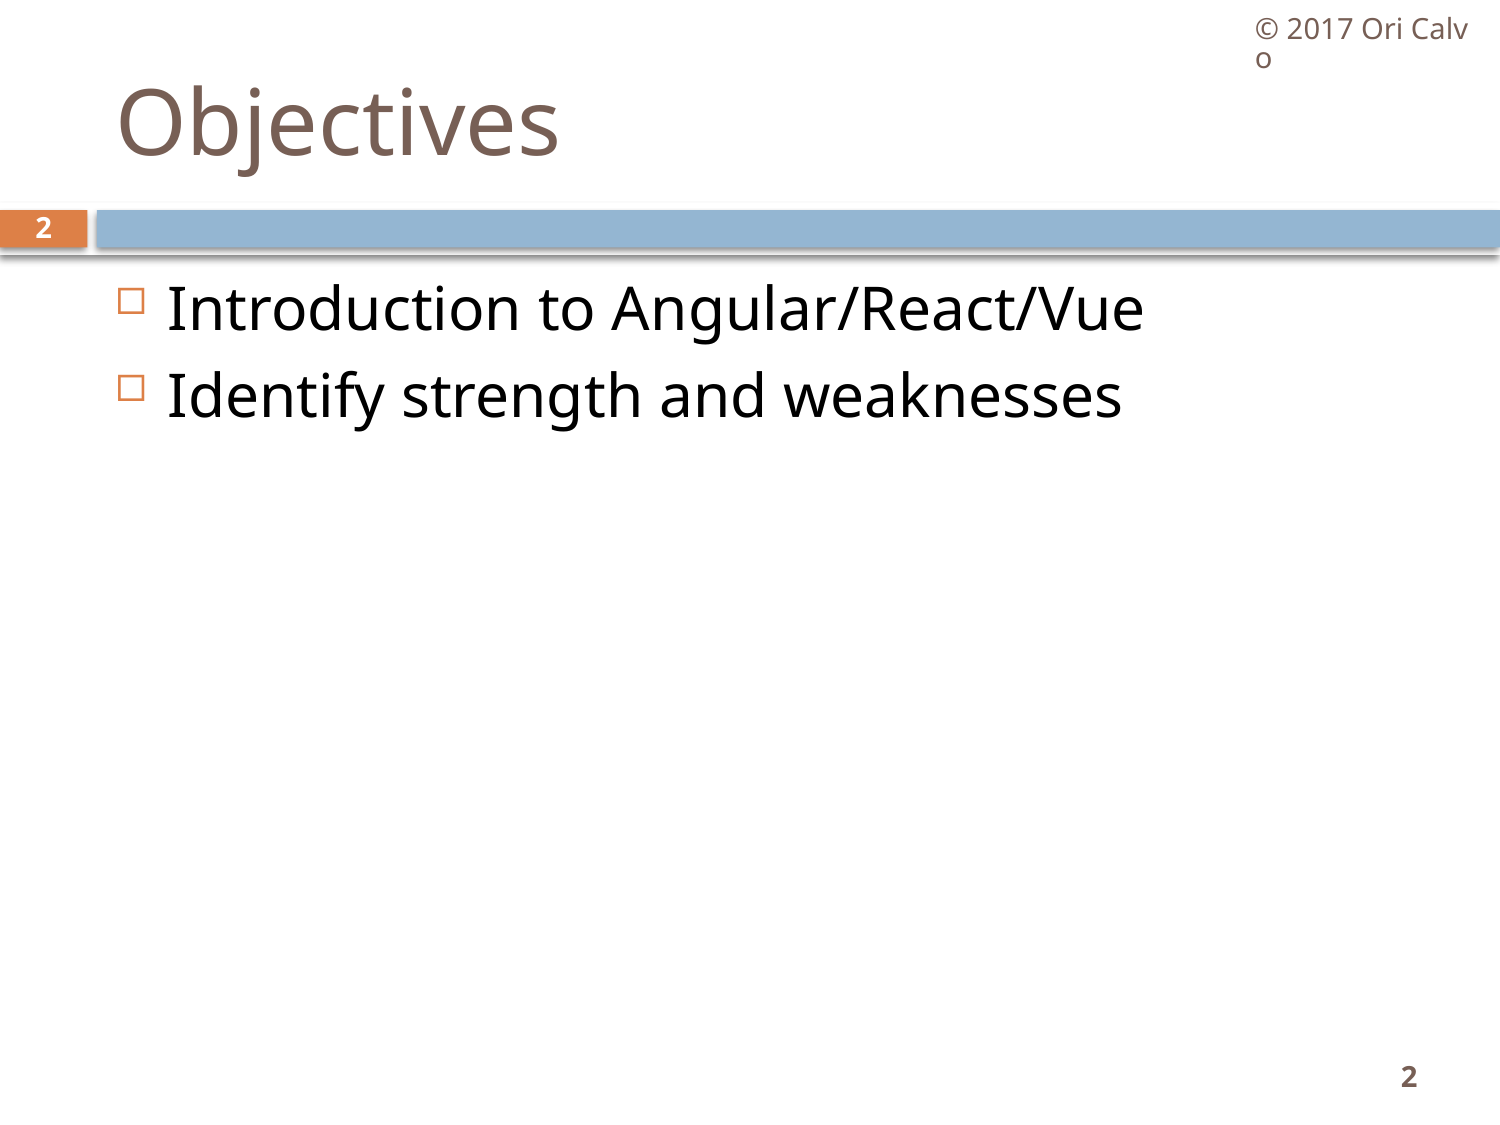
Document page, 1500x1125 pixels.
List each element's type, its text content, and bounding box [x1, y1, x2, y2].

slide_number 2 [0, 208, 88, 249]
footer © 2017 Ori Calvo [1240, 0, 1500, 60]
list Introduction to Angular/React/Vue Identify strength and weaknesses [100, 262, 1438, 1000]
title Objectives [100, 37, 1438, 200]
